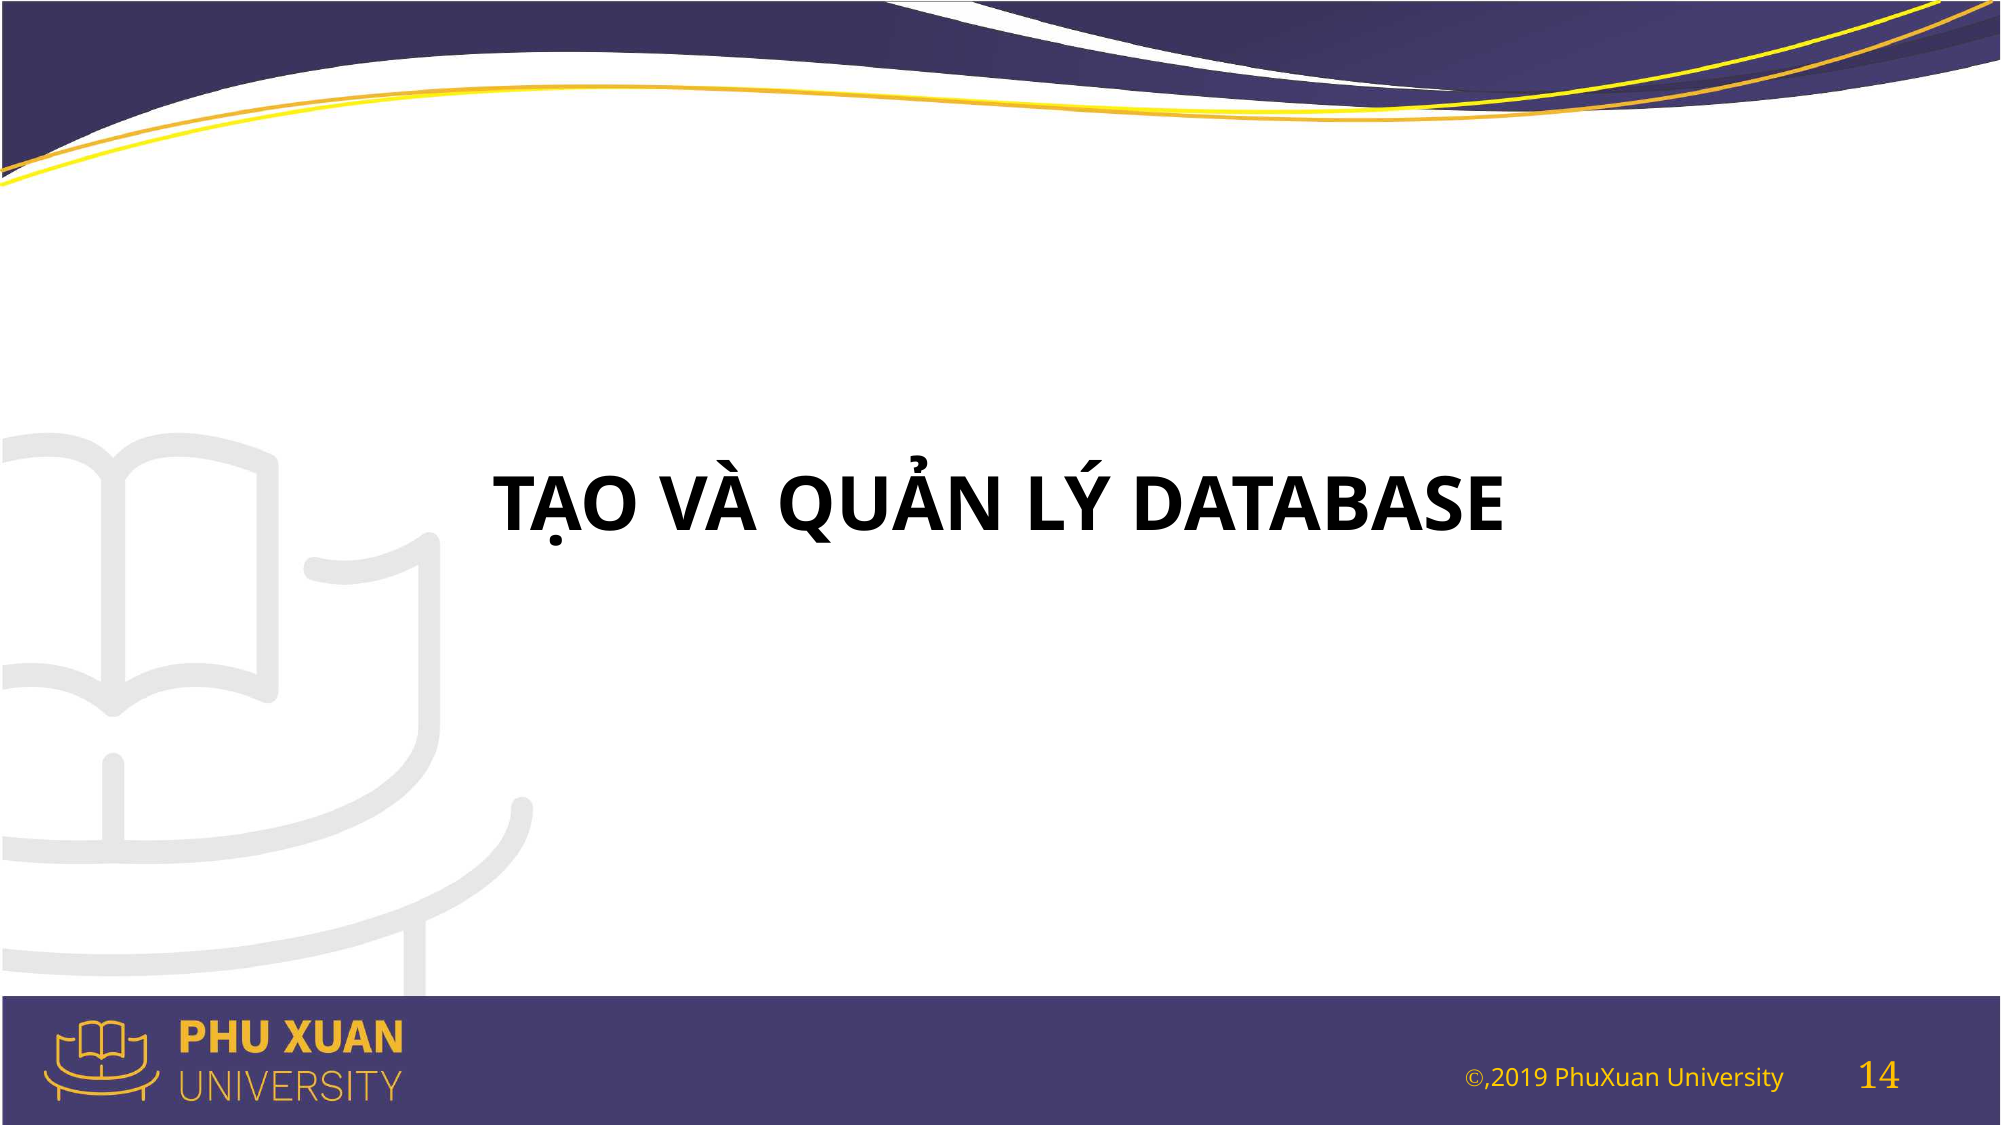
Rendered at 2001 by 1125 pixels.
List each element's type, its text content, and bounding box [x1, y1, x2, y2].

slide_number 14 [1733, 1042, 1900, 1103]
list TẠO VÀ QUẢN LÝ DATABASE [99, 322, 1900, 669]
picture [0, 0, 2001, 1125]
